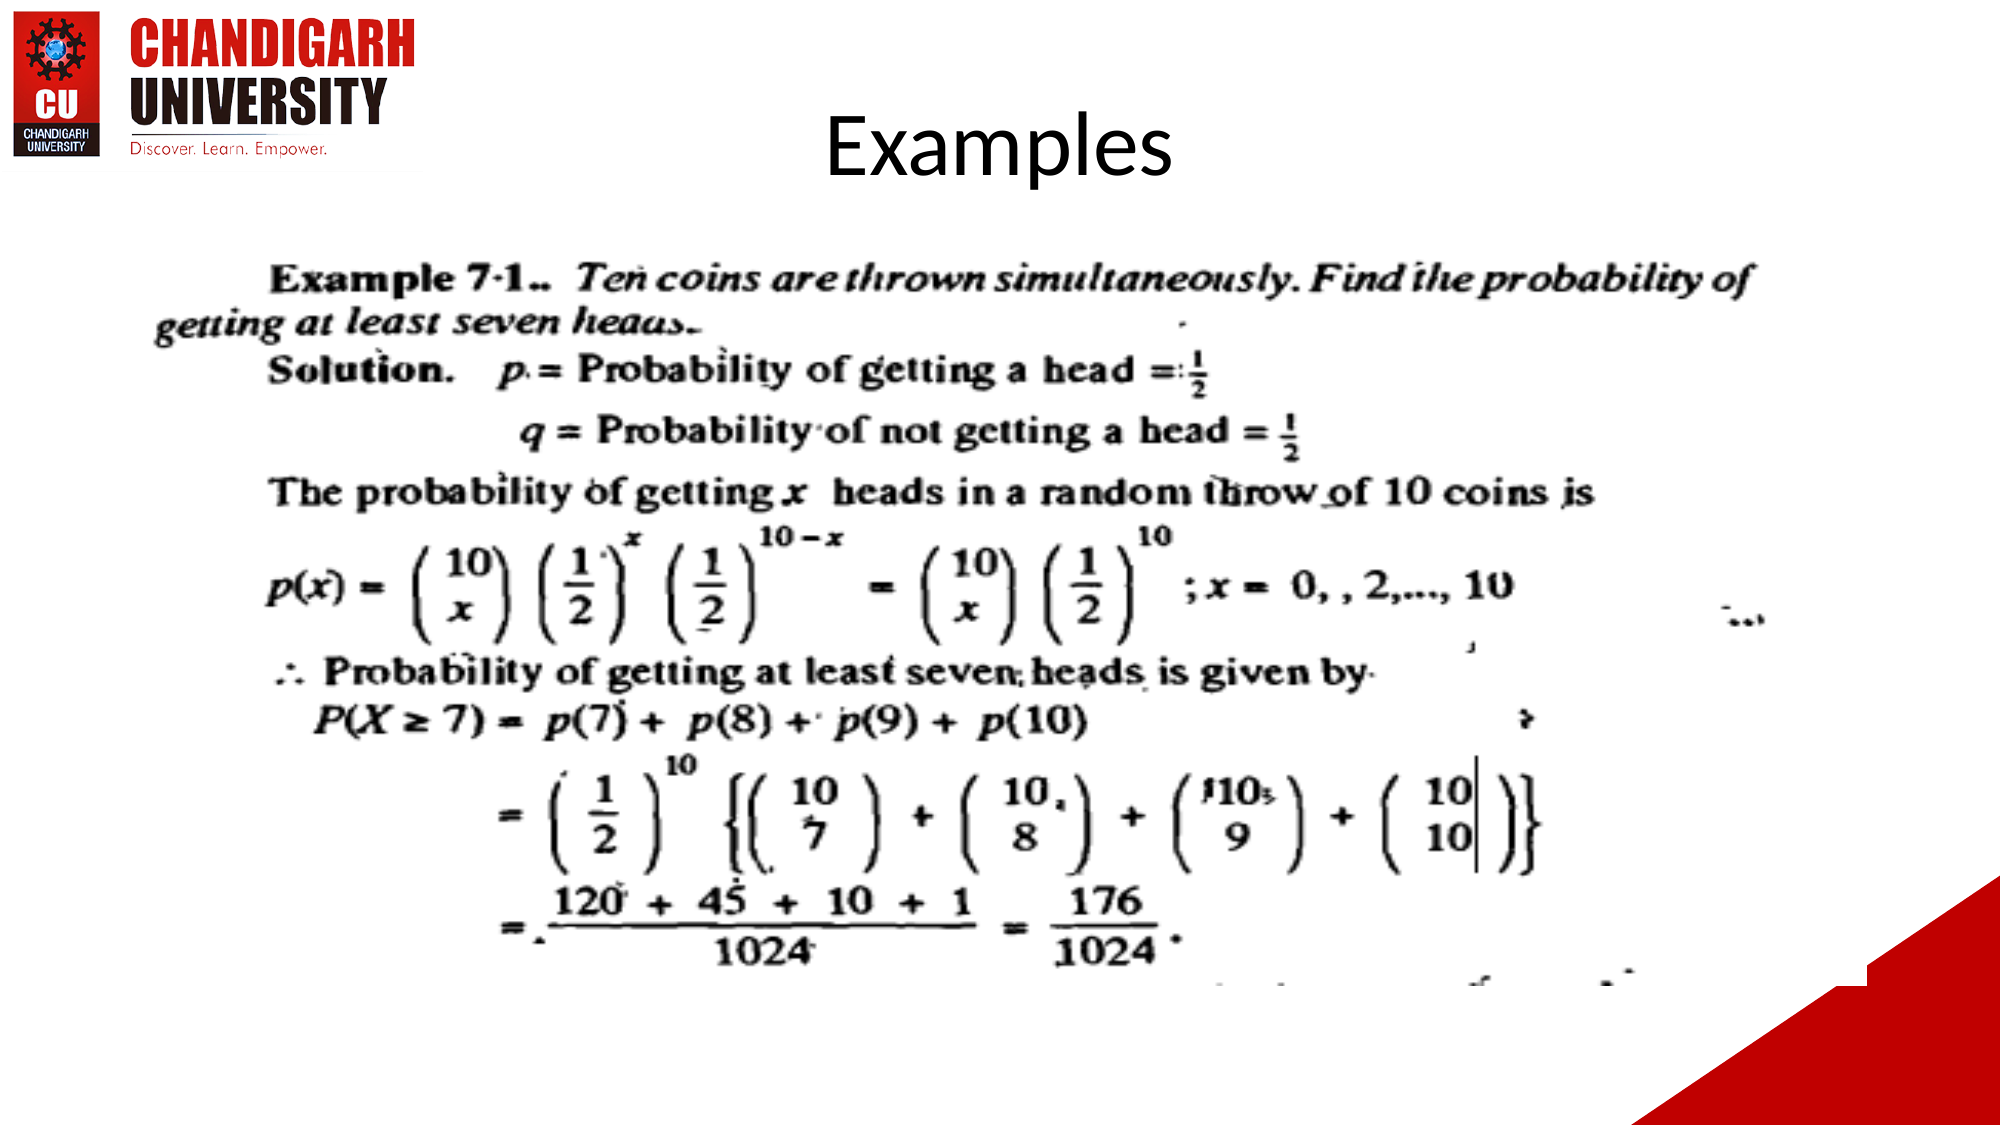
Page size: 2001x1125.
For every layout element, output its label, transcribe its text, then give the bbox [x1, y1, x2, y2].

text_box [1627, 873, 2000, 1125]
title Examples [99, 45, 1900, 233]
picture [1, 3, 423, 172]
picture [118, 257, 1867, 986]
